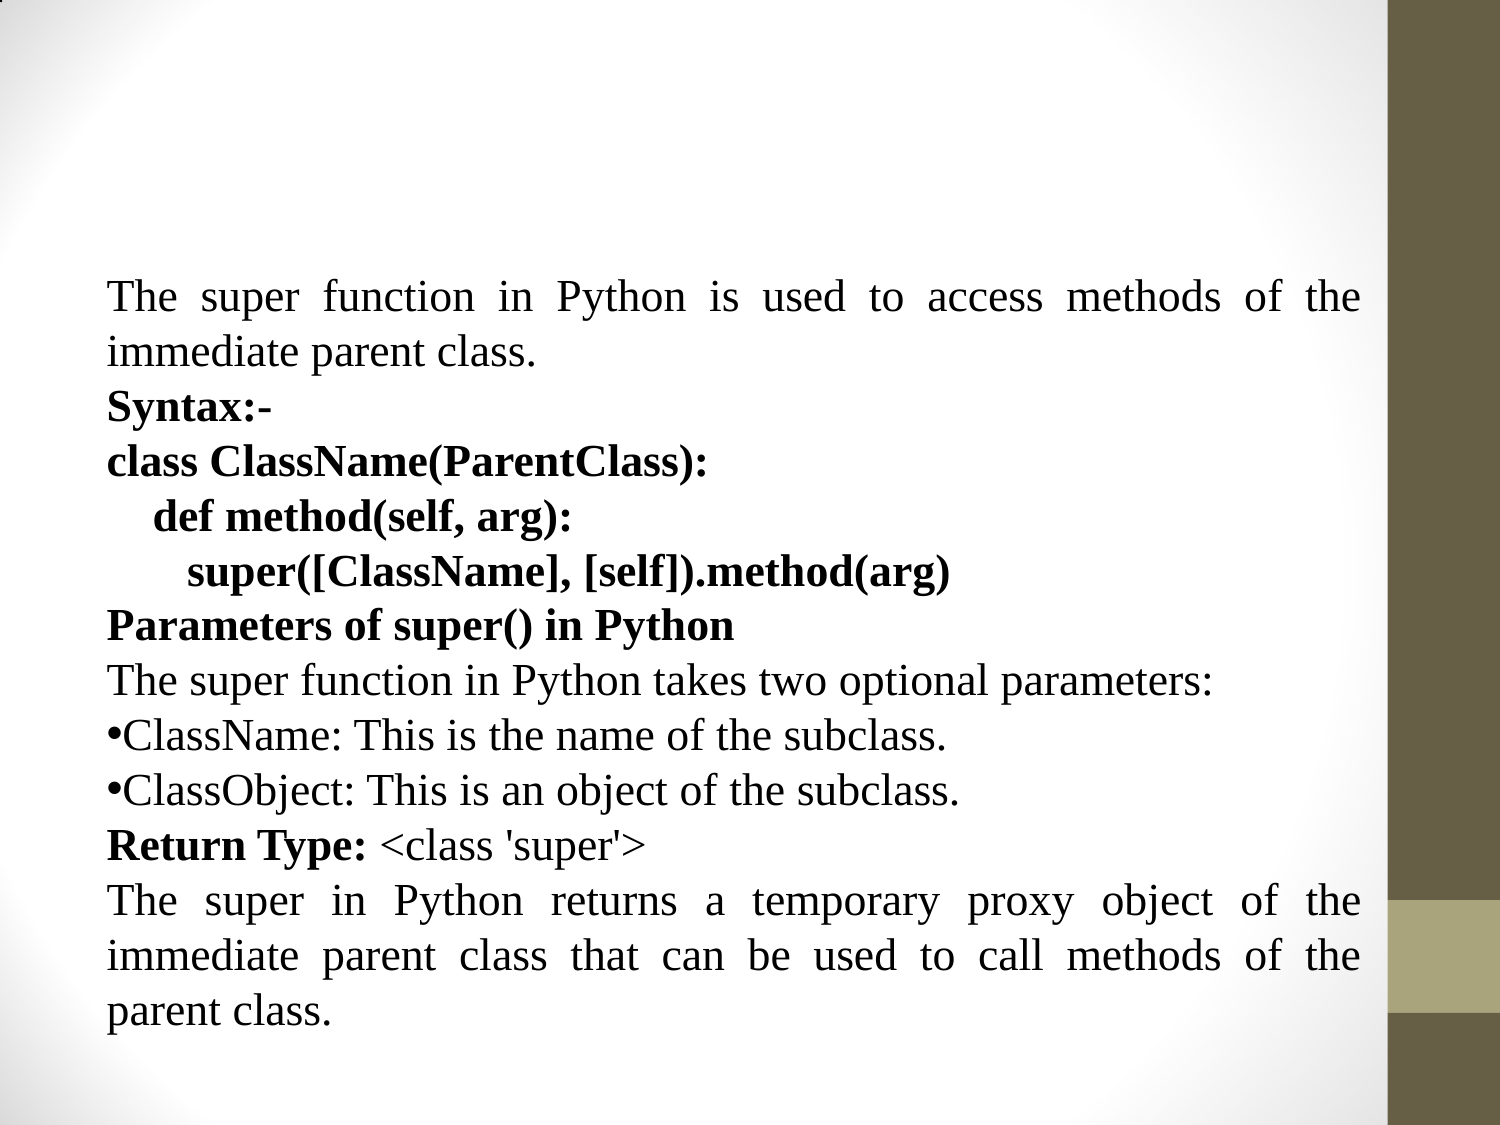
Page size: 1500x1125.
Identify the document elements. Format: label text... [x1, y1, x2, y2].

list The super function in Python is used to access methods of the immediate parent class. Syntax:- class ClassName(ParentClass): def method(self, arg): super([ClassName], [self]).method(arg) Parameters of super() in Python The super function in Python takes two optional parameters: ClassName: This is the name of the subclass. ClassObject: This is an object of the subclass. Return Type: <class 'super'> The super in Python returns a temporary proxy object of the immediate parent class that can be used to call methods of the parent class. [106, 265, 1363, 1125]
picture [0, 0, 1387, 1125]
